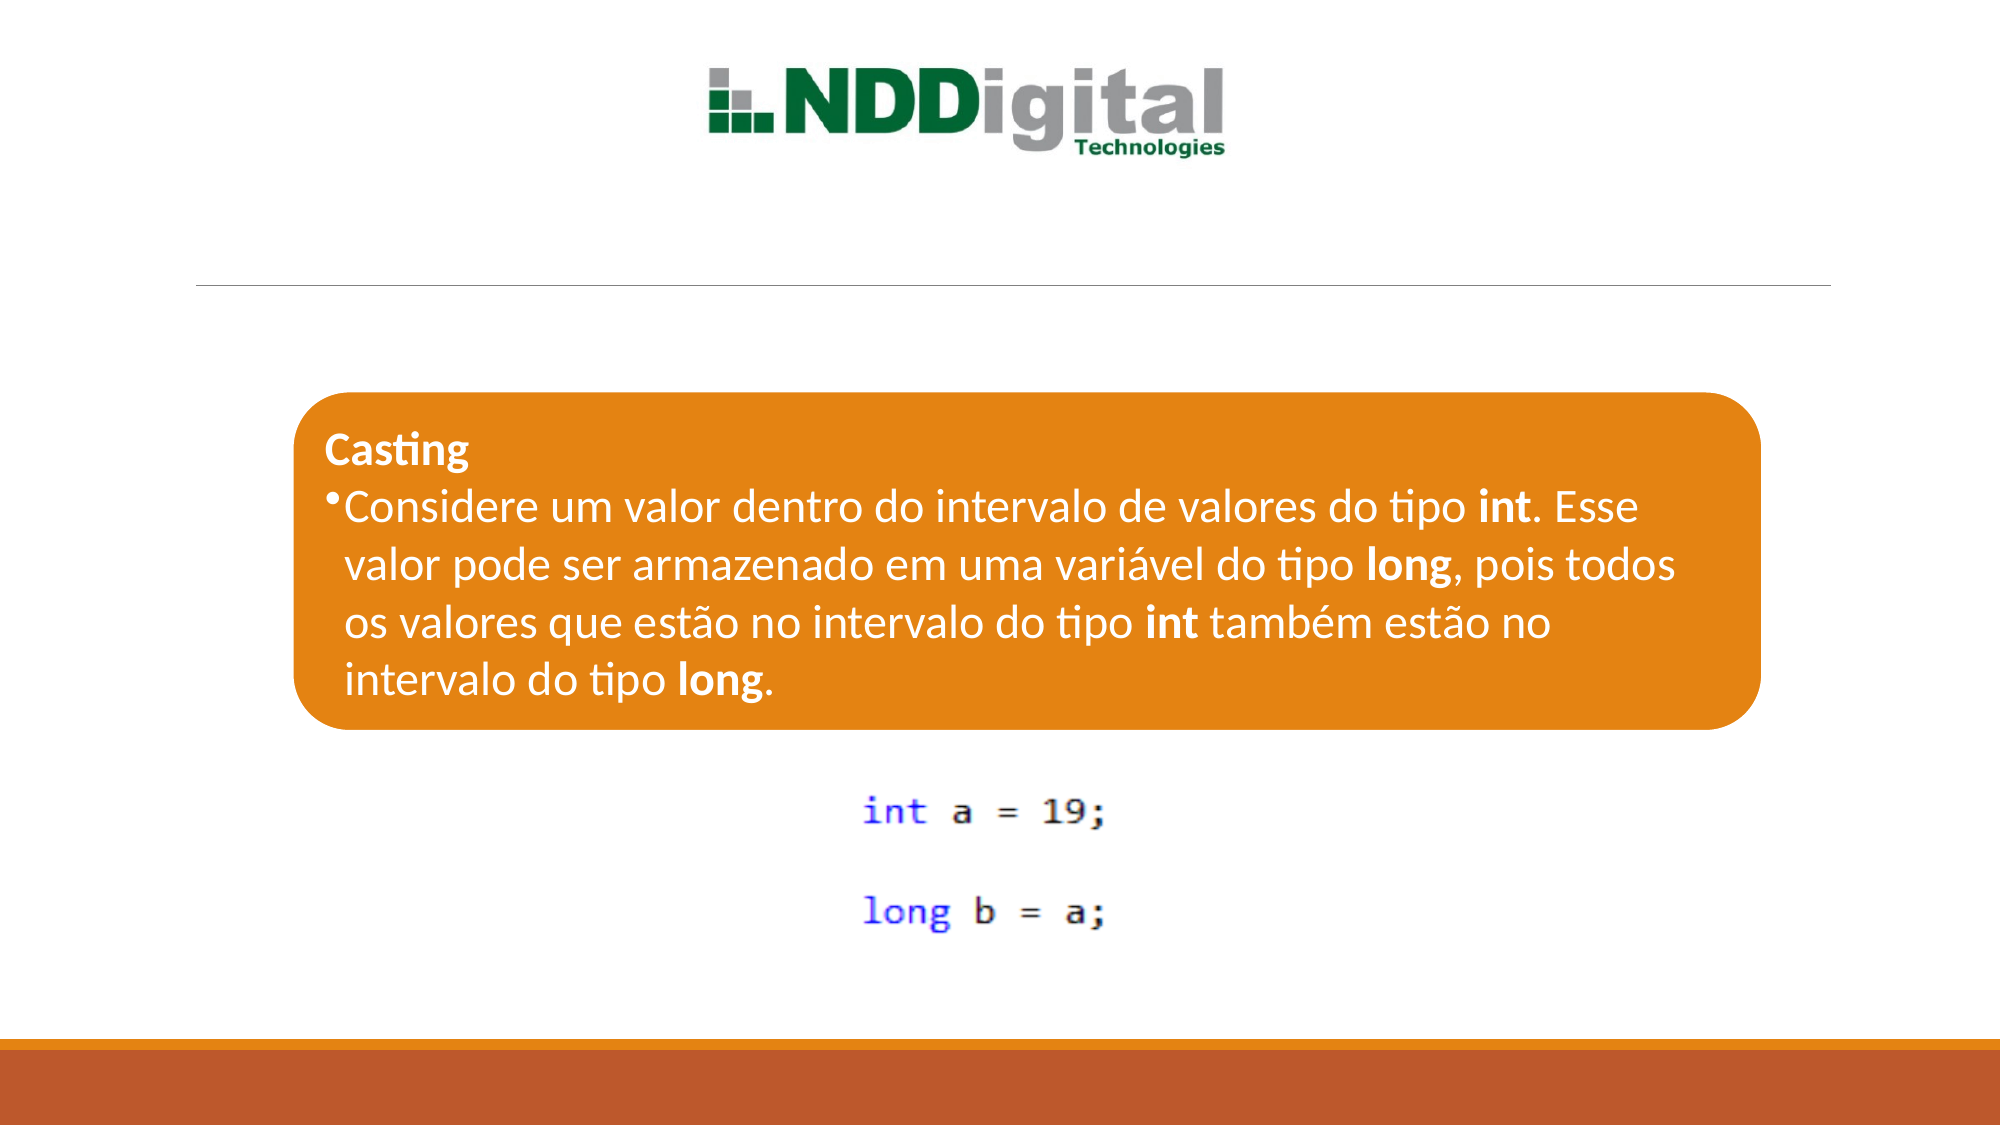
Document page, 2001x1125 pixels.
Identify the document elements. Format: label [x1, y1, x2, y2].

picture [828, 759, 1267, 976]
picture [684, 0, 1249, 180]
text_box [291, 390, 1763, 732]
